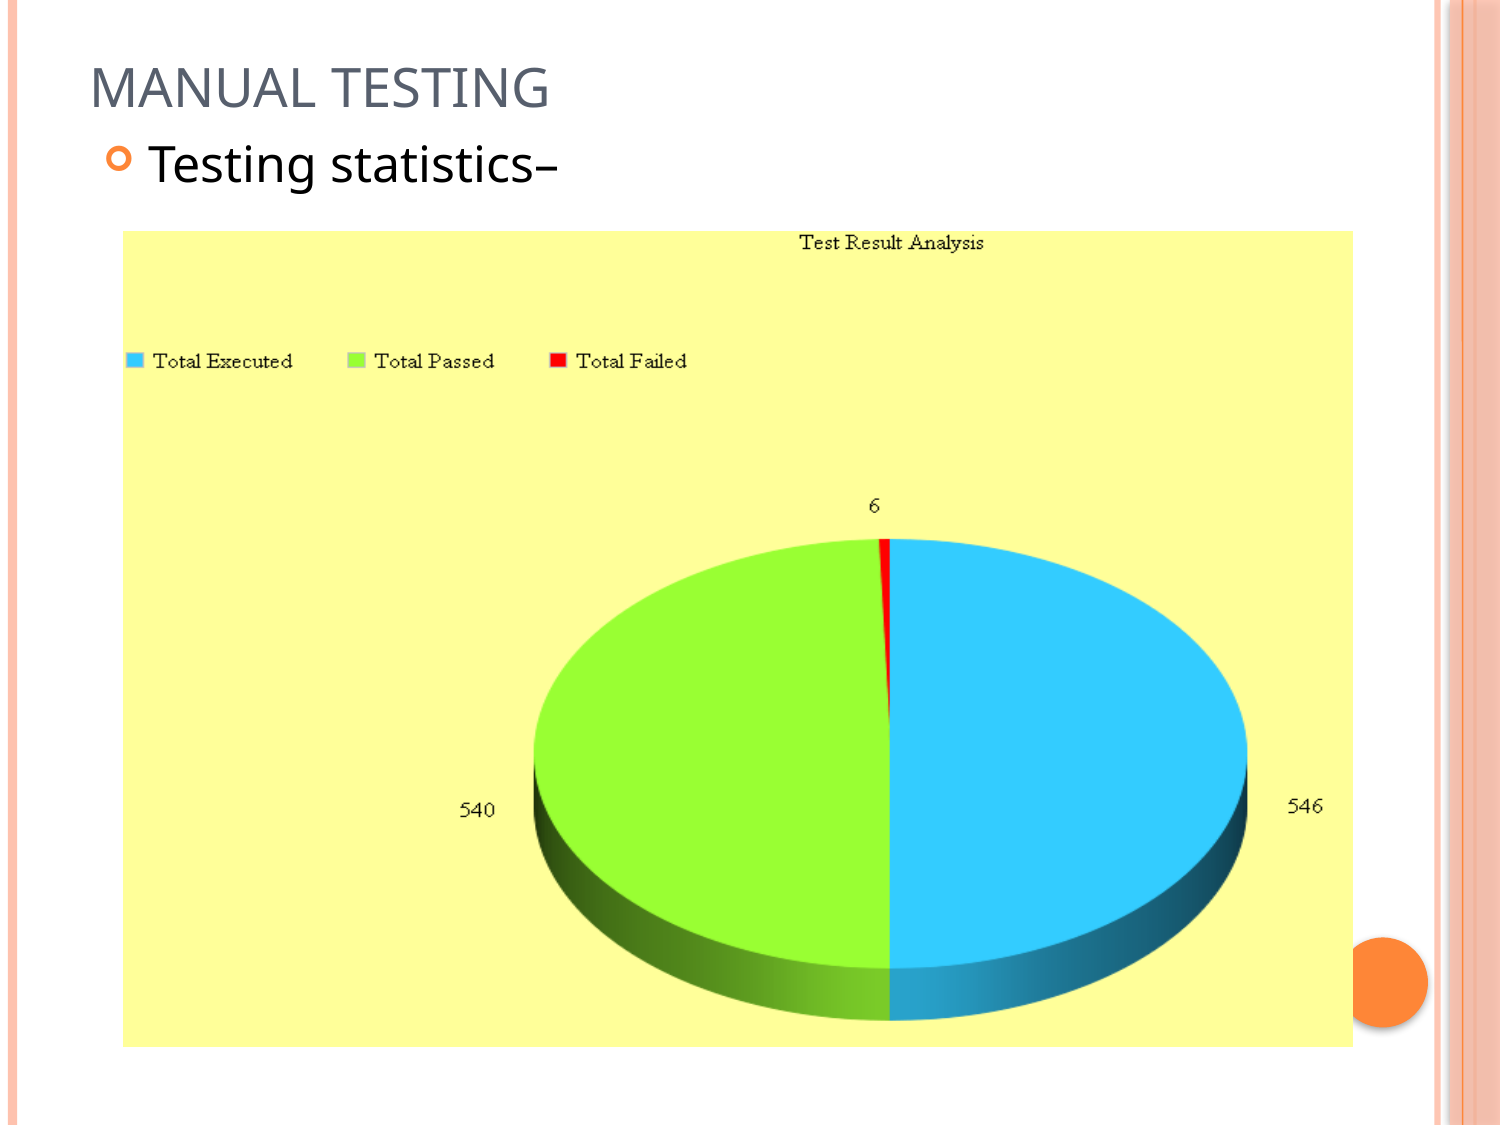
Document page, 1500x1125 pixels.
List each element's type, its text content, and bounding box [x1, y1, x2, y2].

title Manual testing [75, 45, 1300, 126]
picture [123, 231, 1353, 1048]
list Testing statistics– [88, 125, 1314, 925]
